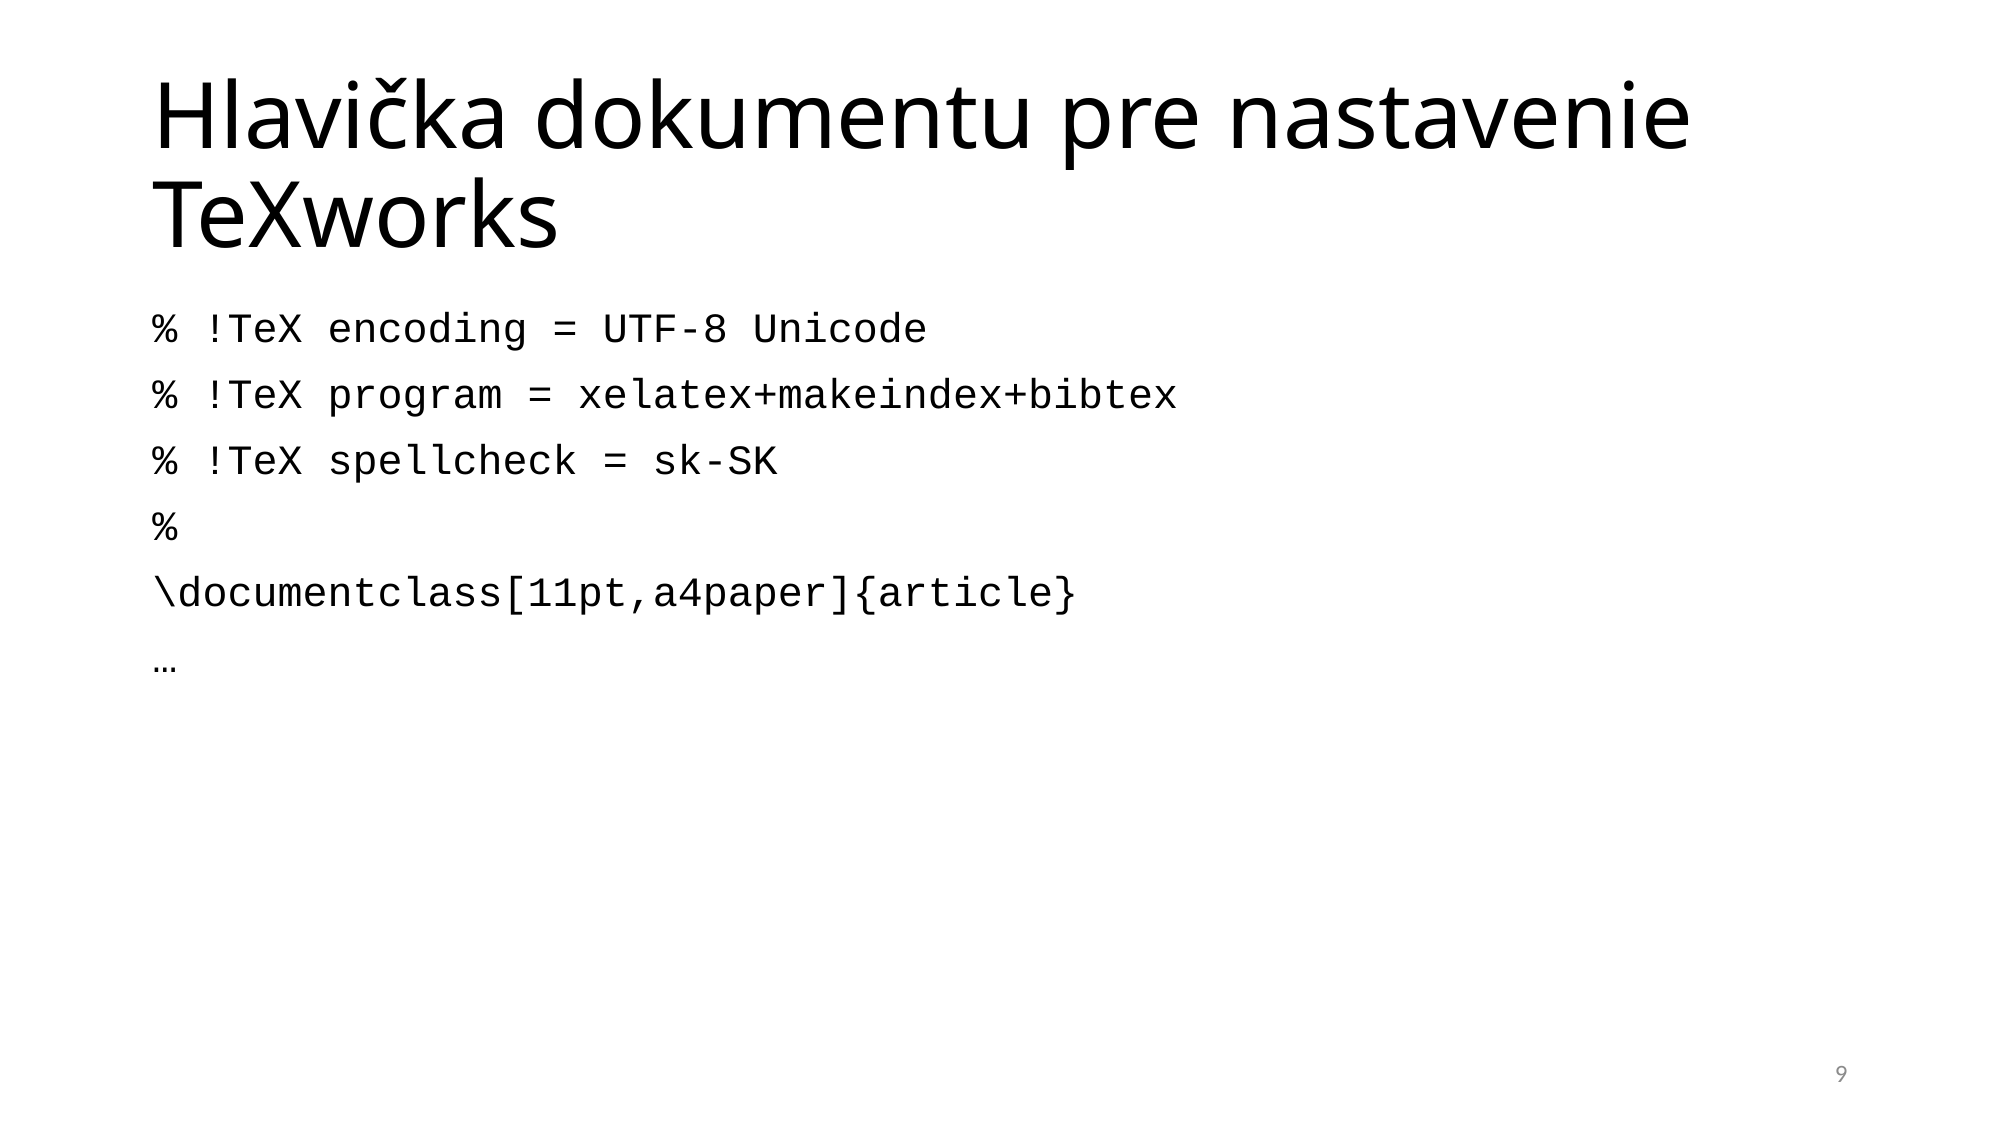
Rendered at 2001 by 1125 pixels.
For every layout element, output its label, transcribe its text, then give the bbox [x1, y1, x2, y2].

slide_number 9 [1412, 1042, 1863, 1103]
title Hlavička dokumentu pre nastavenie TeXworks [137, 59, 1863, 278]
list % !TeX encoding = UTF-8 Unicode % !TeX program = xelatex+makeindex+bibtex % !TeX spellcheck = sk-SK % \documentclass[11pt,a4paper]{article} … [137, 299, 1863, 1014]
